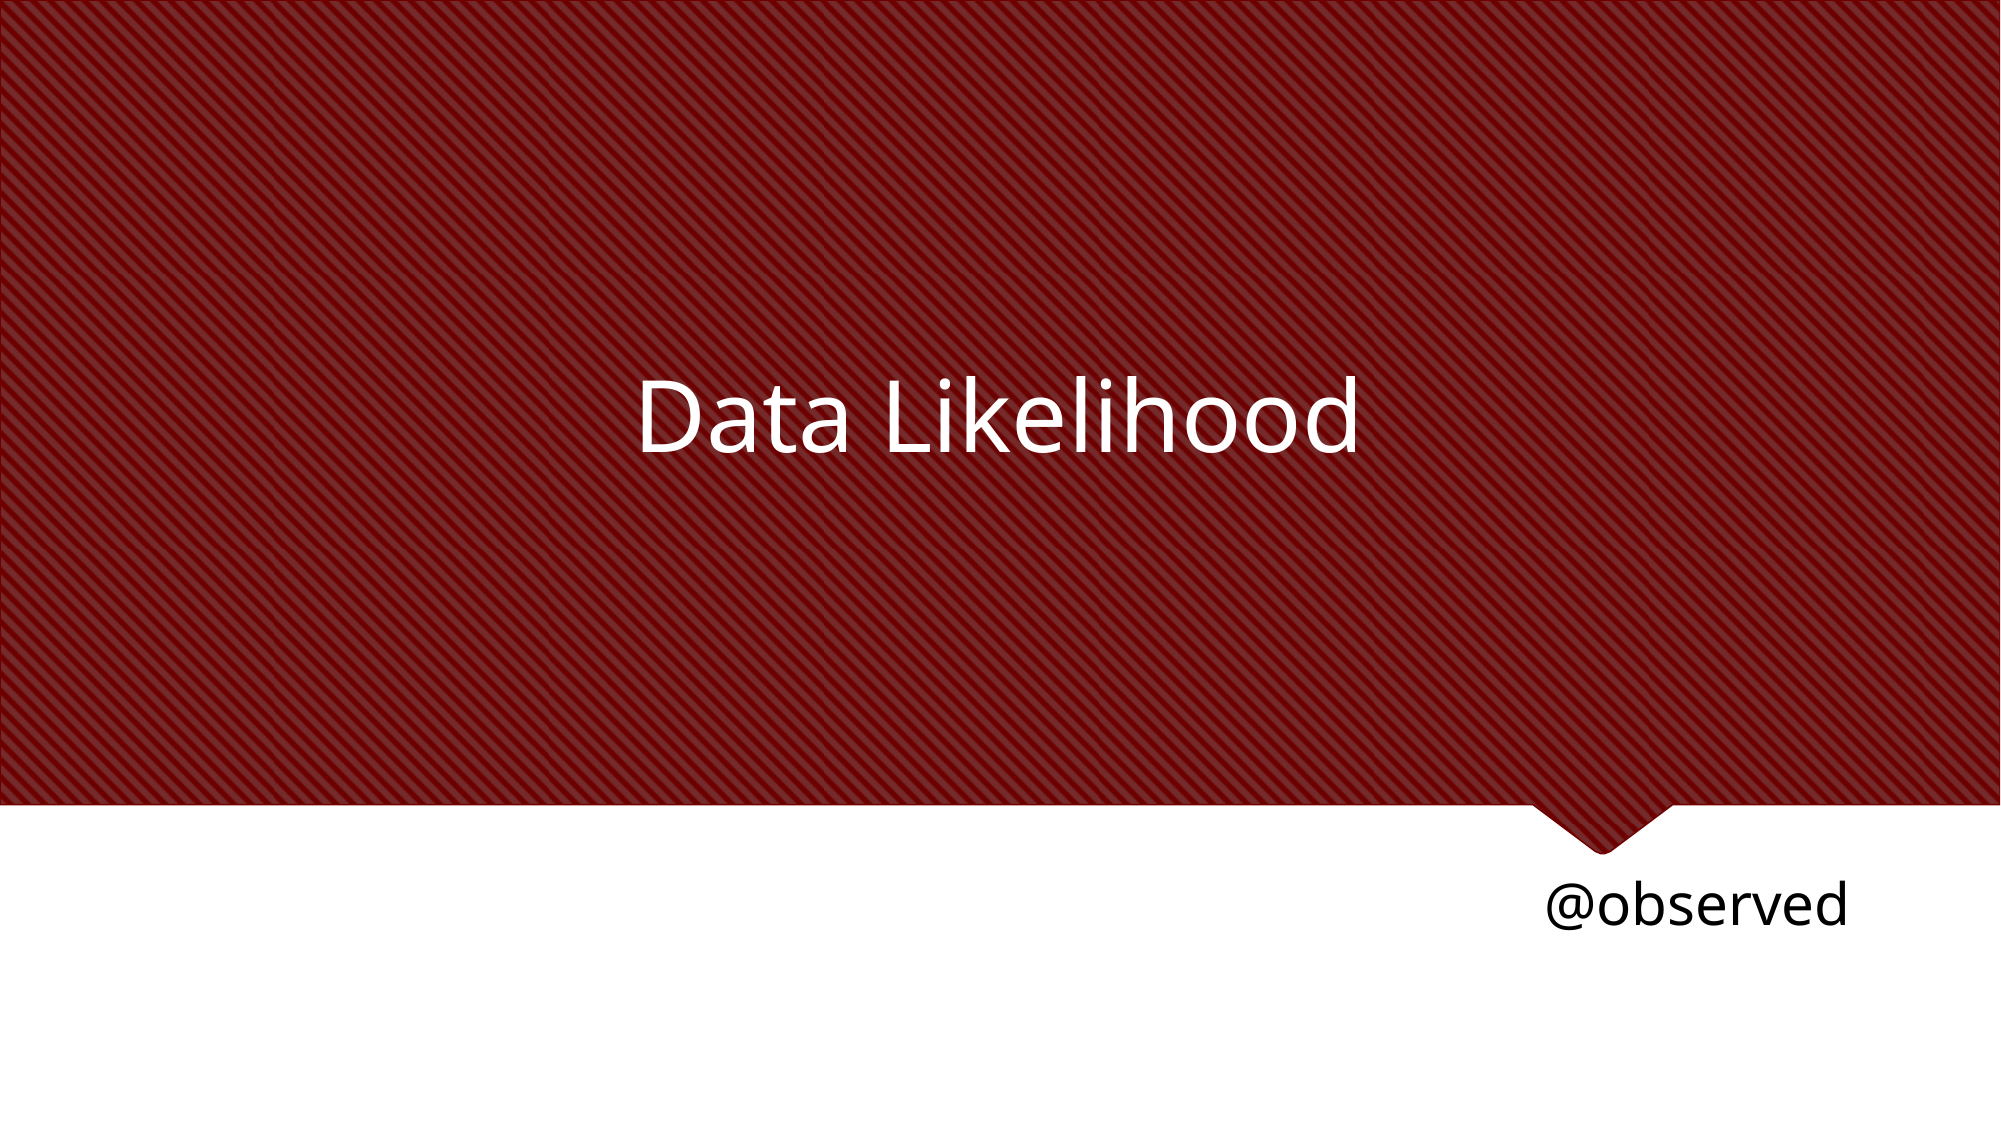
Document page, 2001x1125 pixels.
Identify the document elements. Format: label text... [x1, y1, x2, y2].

title Data Likelihood [132, 99, 1866, 726]
list @observed [132, 866, 1866, 938]
